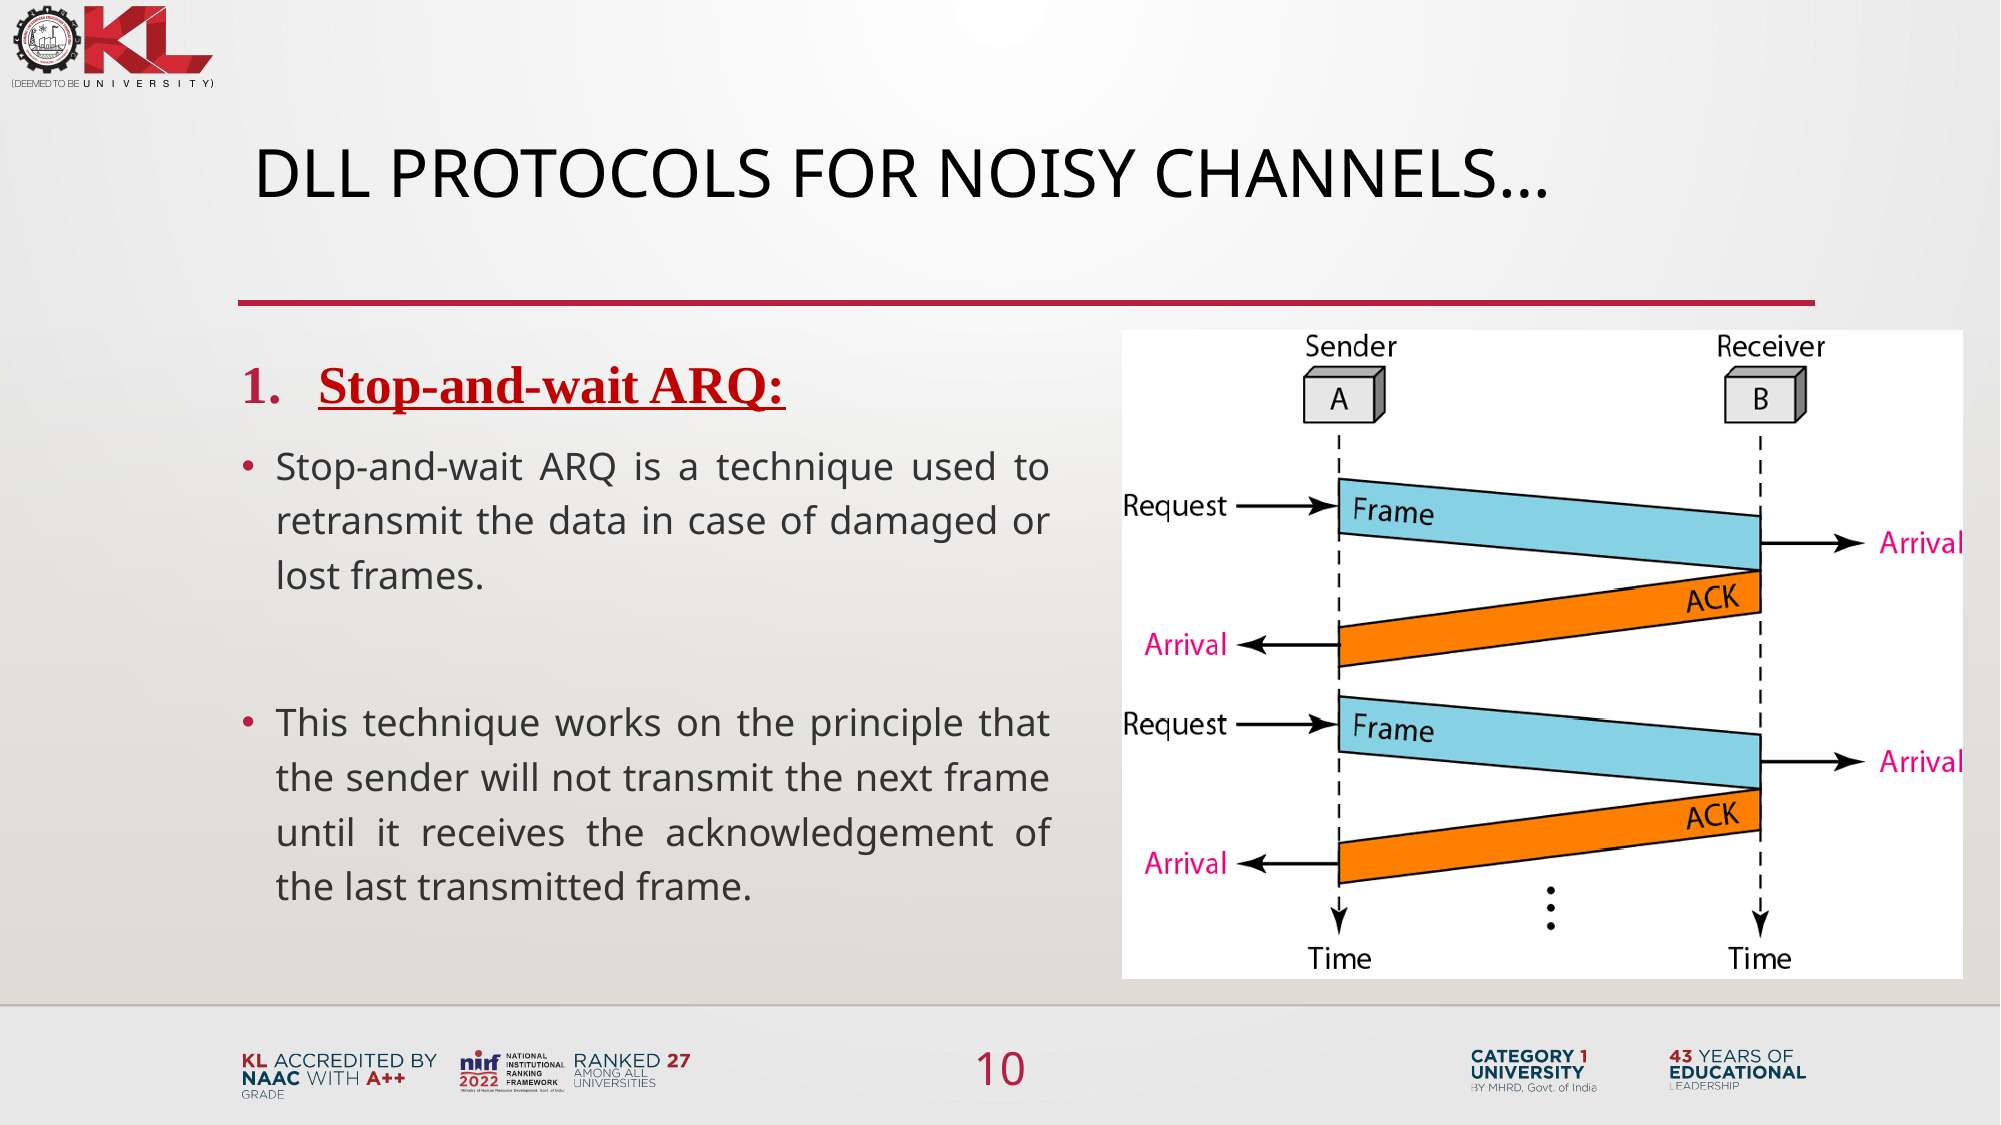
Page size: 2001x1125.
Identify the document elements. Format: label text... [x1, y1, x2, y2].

title DLL PROTOCOLS FOR NOISY CHANNELS… [238, 131, 1814, 305]
picture [1122, 330, 1963, 979]
list Stop-and-wait ARQ: Stop-and-wait ARQ is a technique used to retransmit the data in case of damaged or lost frames. This technique works on the principle that the sender will not transmit the next frame until it receives the acknowledgement of the last transmitted frame. [226, 330, 1067, 960]
picture [12, 5, 213, 88]
picture [1447, 1045, 1814, 1101]
picture [238, 1045, 716, 1103]
slide_number 10 [933, 1031, 1067, 1115]
